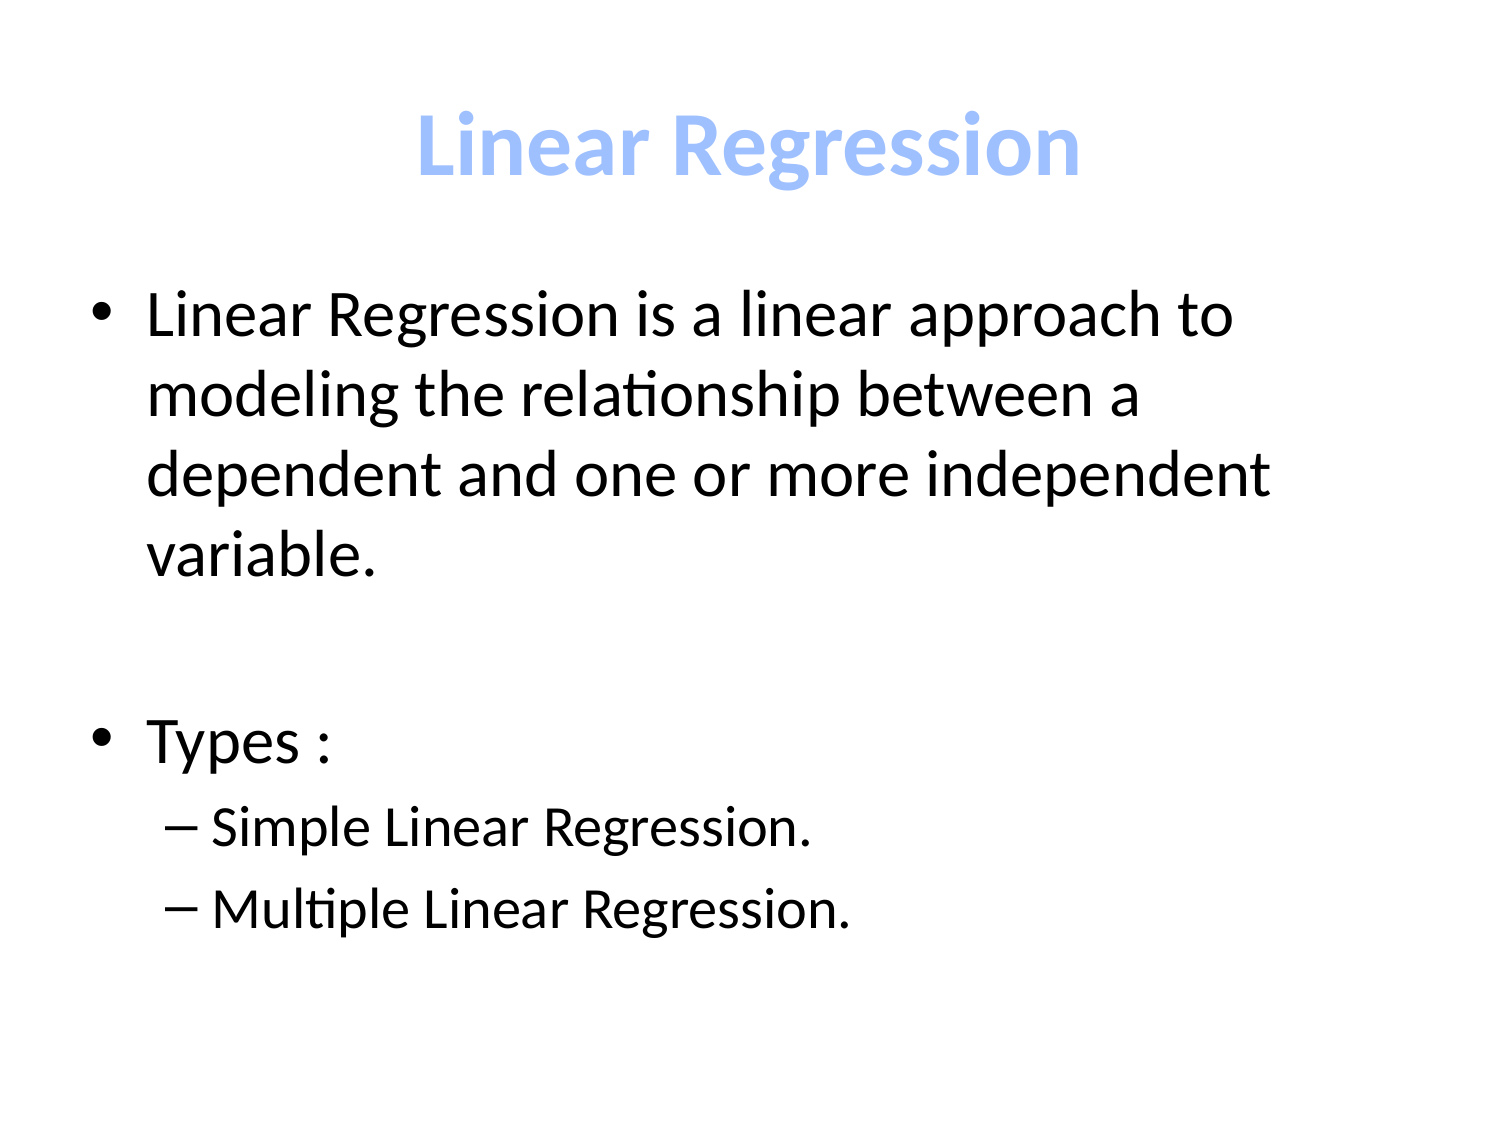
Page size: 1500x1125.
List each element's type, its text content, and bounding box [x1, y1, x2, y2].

list Linear Regression is a linear approach to modeling the relationship between a dependent and one or more independent variable. Types : Simple Linear Regression. Multiple Linear Regression. [75, 262, 1425, 1005]
title Linear Regression [75, 45, 1425, 233]
